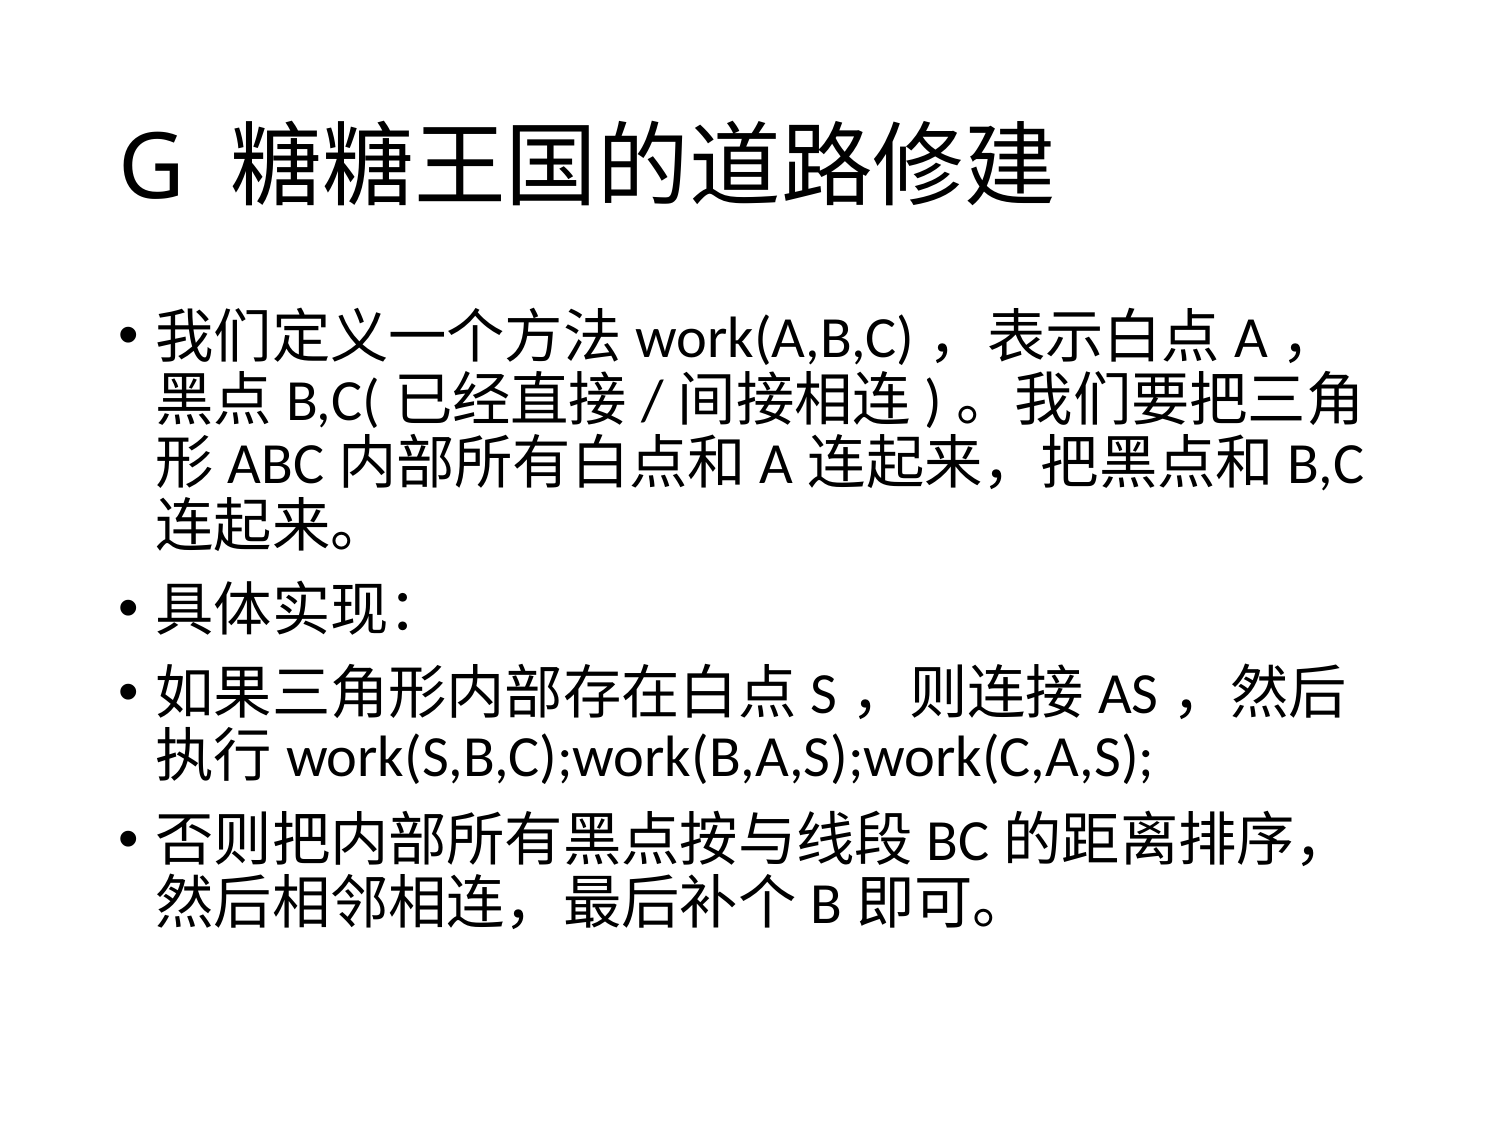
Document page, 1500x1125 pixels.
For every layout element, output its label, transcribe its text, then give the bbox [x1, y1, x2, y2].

title G 糖糖王国的道路修建 [103, 59, 1397, 278]
list 我们定义一个方法work(A,B,C)，表示白点A，黑点B,C(已经直接/间接相连)。我们要把三角形ABC内部所有白点和A连起来，把黑点和B,C连起来。 具体实现： 如果三角形内部存在白点S，则连接AS，然后执行work(S,B,C);work(B,A,S);work(C,A,S); 否则把内部所有黑点按与线段BC的距离排序，然后相邻相连，最后补个B即可。 [103, 299, 1397, 1014]
